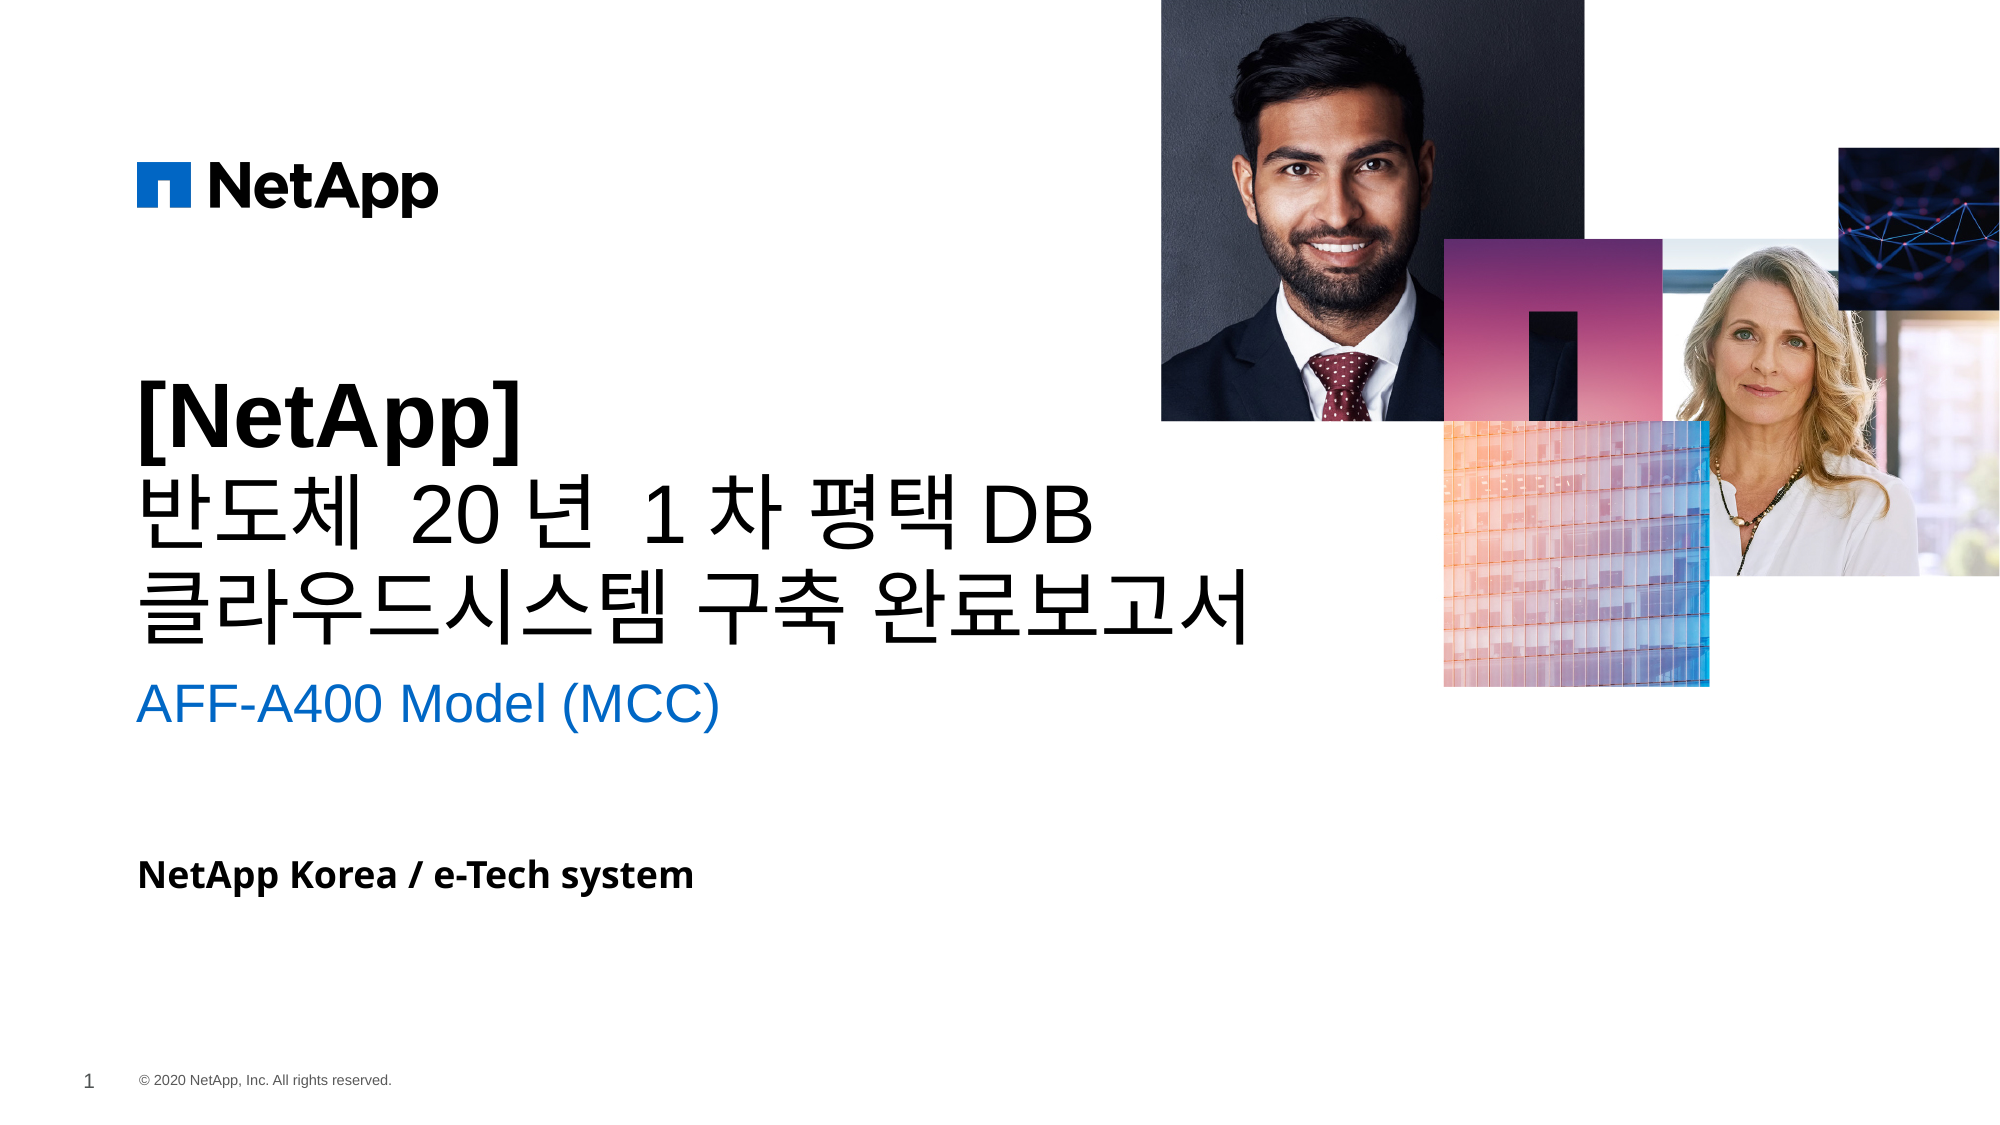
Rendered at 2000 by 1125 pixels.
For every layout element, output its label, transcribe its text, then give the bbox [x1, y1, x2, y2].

title [NetApp] 반도체 20년 1차 평택DB 클라우드시스템 구축 완료보고서 [121, 424, 1607, 660]
list AFF-A400 Model (MCC) [121, 660, 1607, 845]
list NetApp Korea / e-Tech system [121, 845, 939, 907]
picture [1161, 0, 2000, 687]
picture [137, 162, 438, 218]
